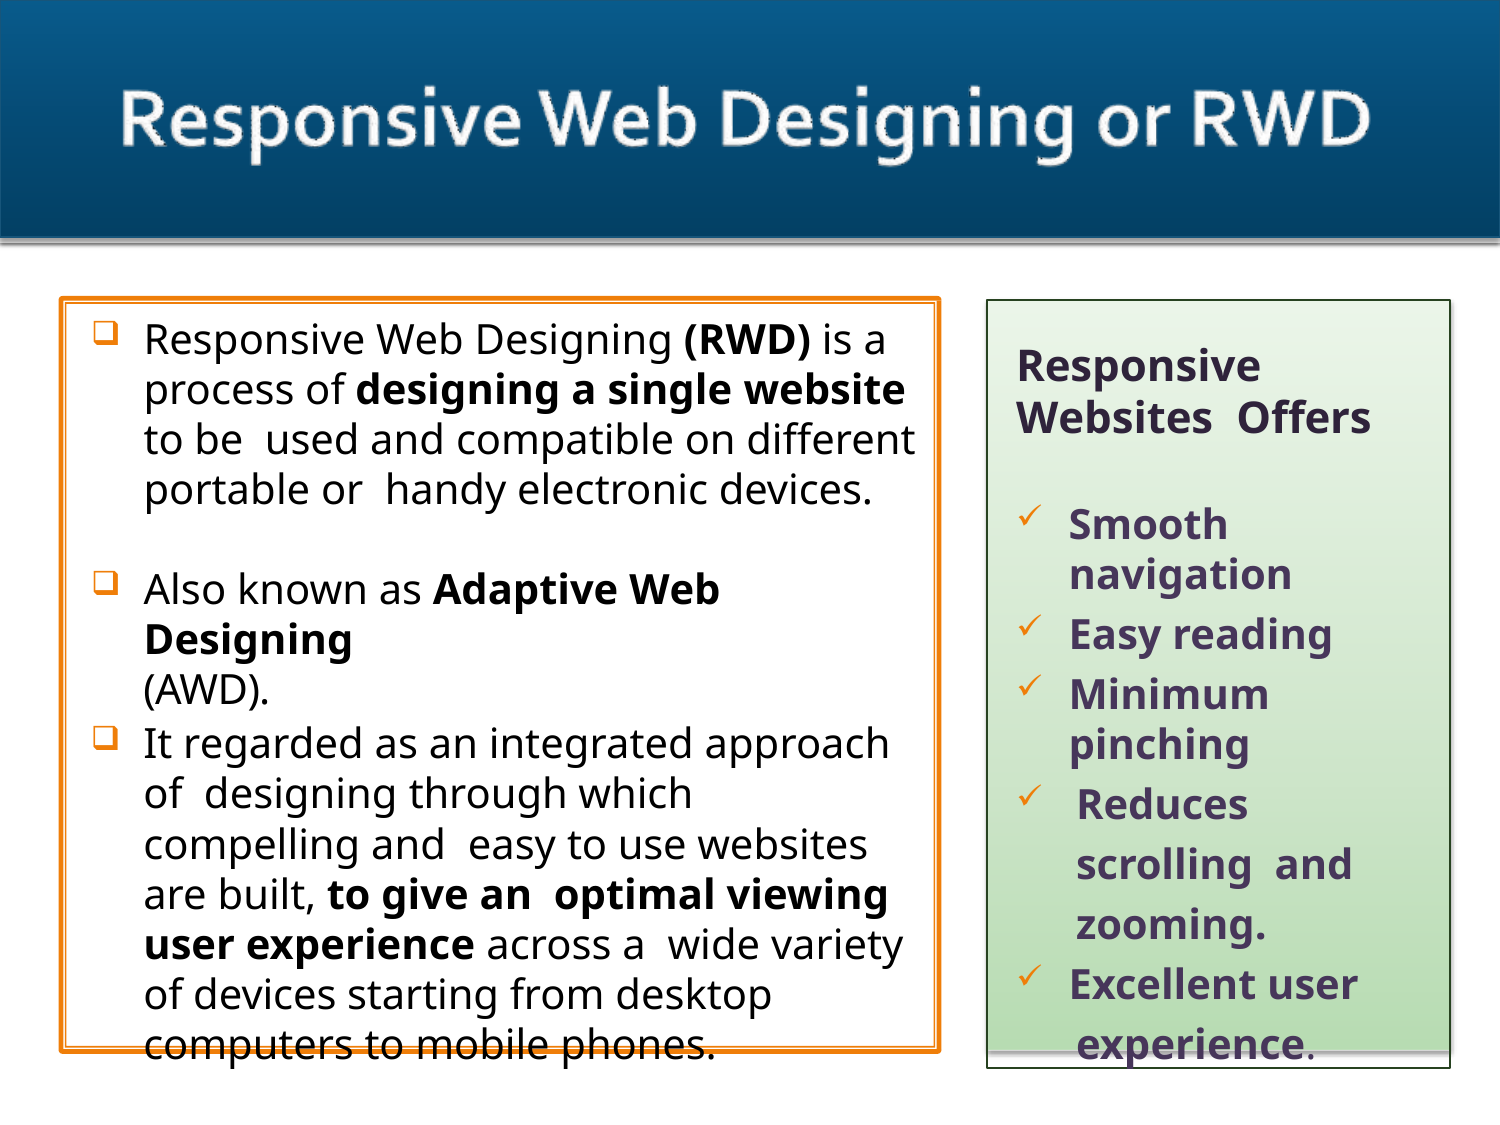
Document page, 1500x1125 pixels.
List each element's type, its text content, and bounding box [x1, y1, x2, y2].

picture [1, 1, 1499, 236]
text_box Responsive Web Designing (RWD) is a process of designing a single website to be used and compatible on different portable or handy electronic devices. [88, 310, 922, 513]
text_box It regarded as an integrated approach of designing through which compelling and easy to use websites are built, to give an optimal viewing user experience across a wide variety of devices starting from desktop computers to mobile phones. [88, 715, 918, 1068]
picture [0, 238, 1500, 251]
text_box Also known as Adaptive Web Designing (AWD). [88, 560, 840, 713]
text_box [58, 295, 942, 1054]
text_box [980, 296, 1458, 1062]
